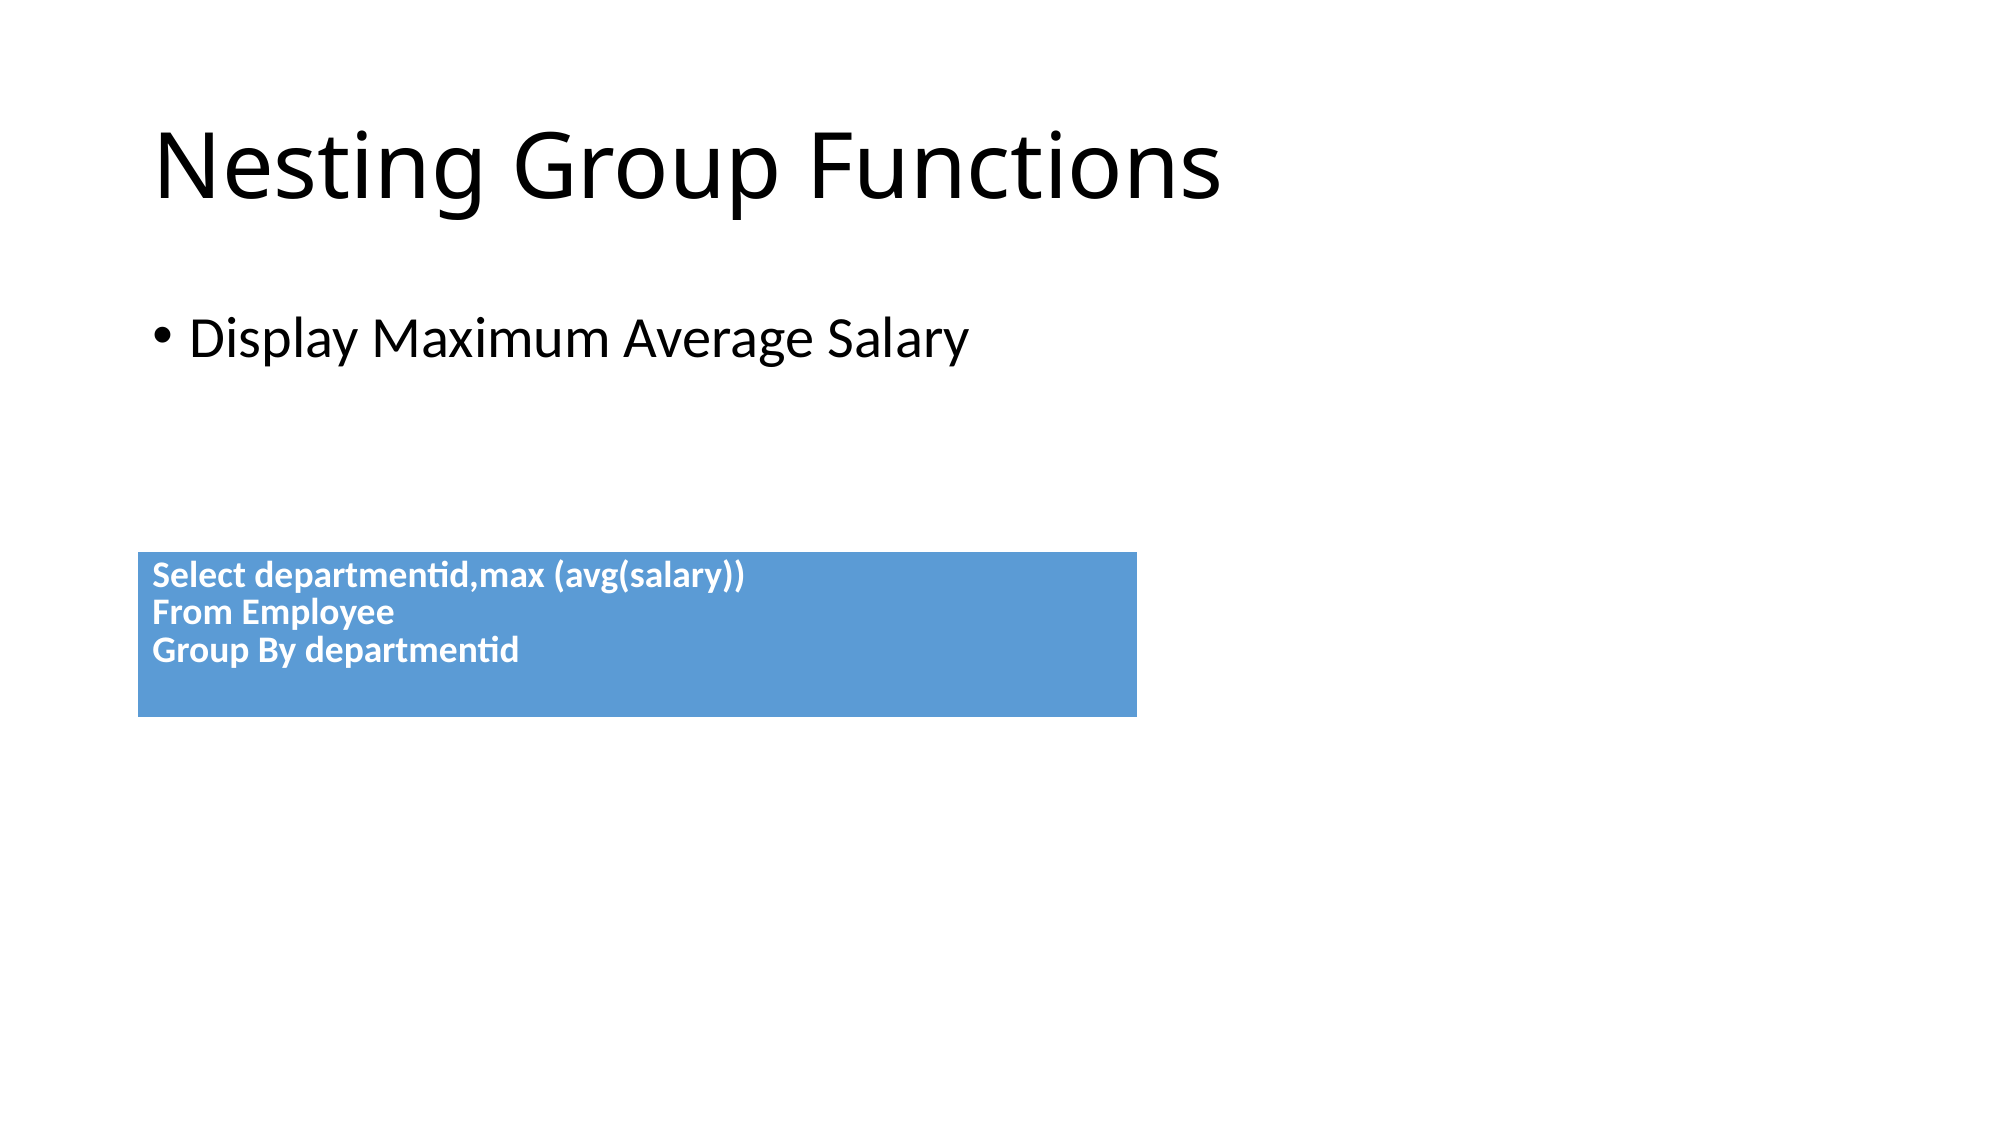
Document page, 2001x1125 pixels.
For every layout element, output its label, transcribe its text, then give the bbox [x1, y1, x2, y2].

table_header Select departmentid,max (avg(salary)) From Employee Group By departmentid [138, 552, 1137, 717]
list Display Maximum Average Salary [137, 299, 1863, 1014]
title Nesting Group Functions [137, 59, 1863, 278]
